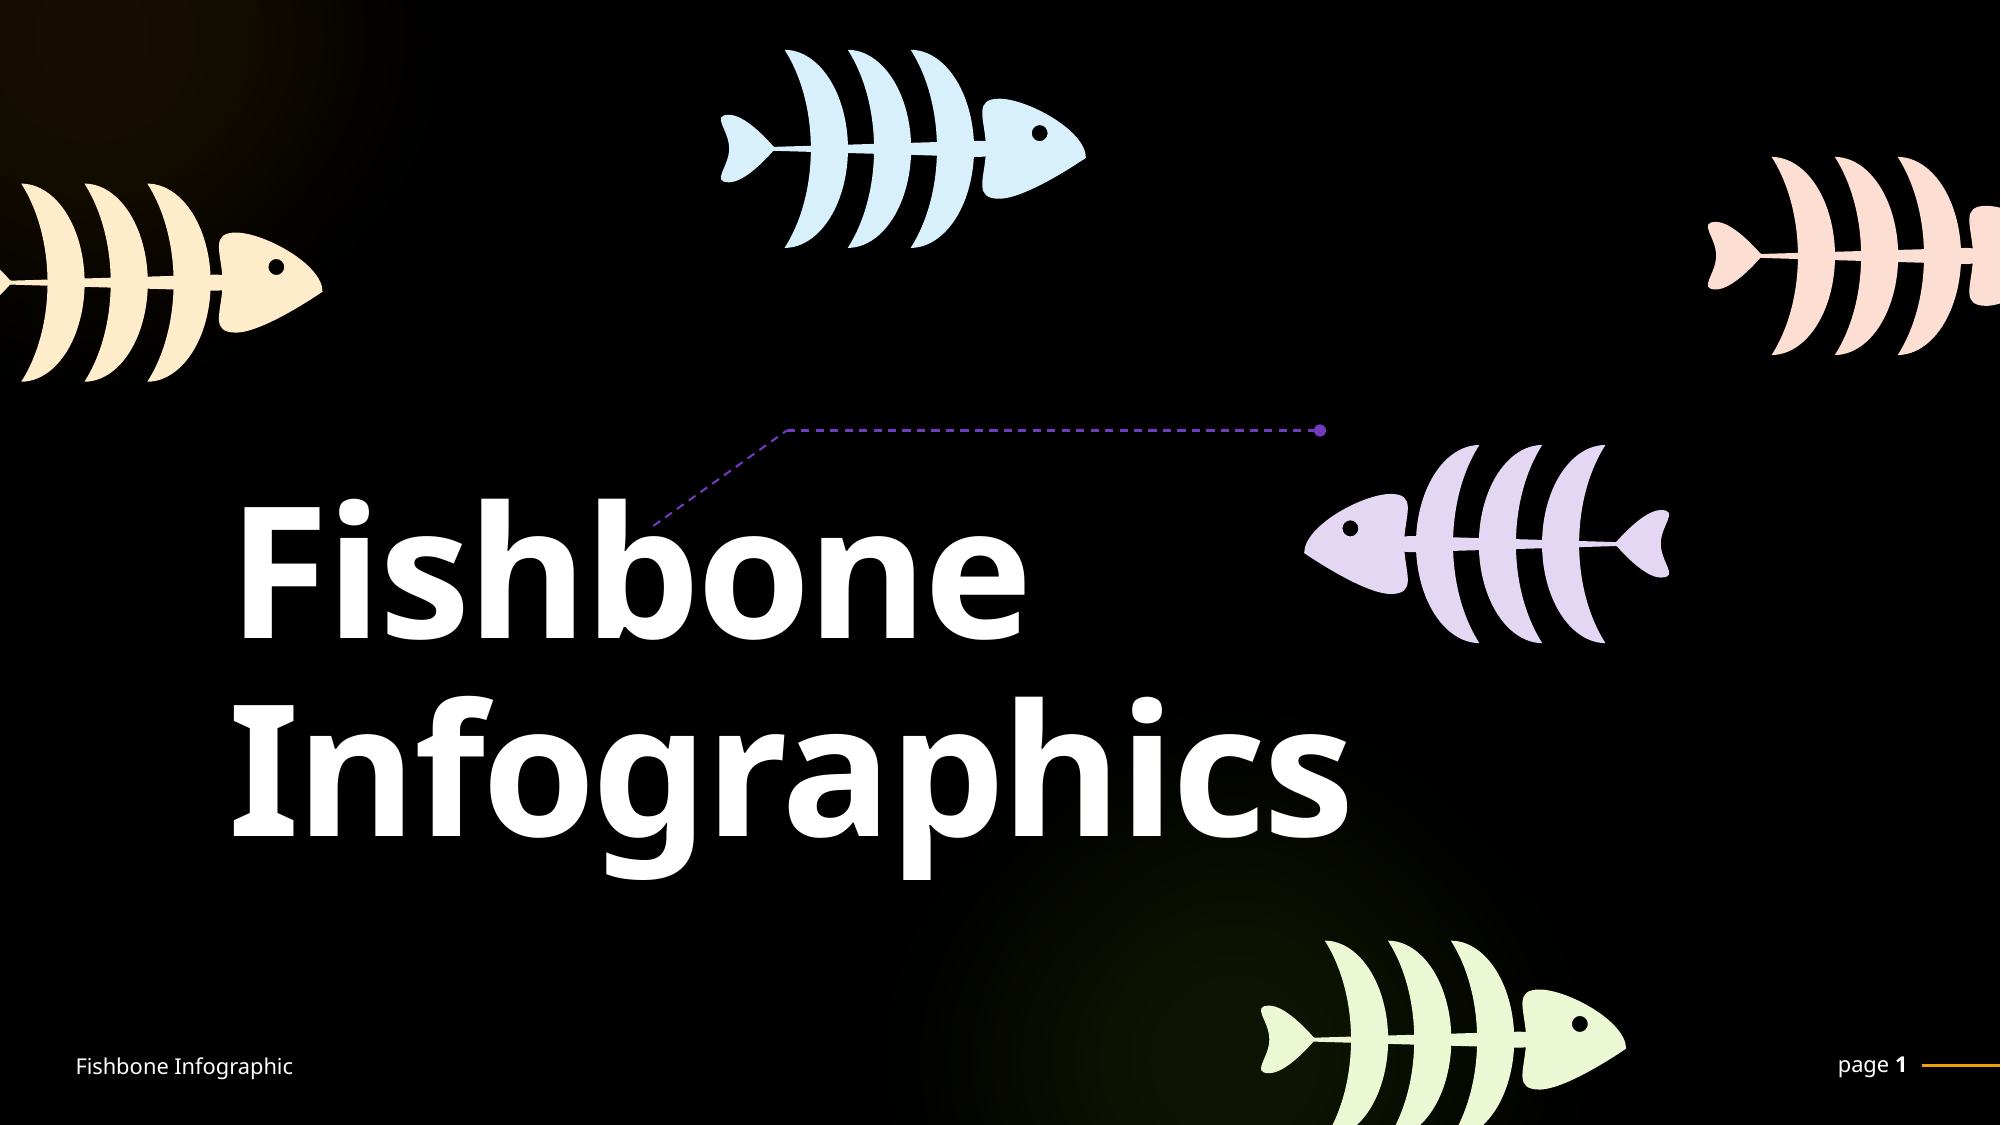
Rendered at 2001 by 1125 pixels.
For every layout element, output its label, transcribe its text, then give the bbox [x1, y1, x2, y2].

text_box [653, 430, 1320, 526]
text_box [1392, 356, 1591, 732]
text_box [35, 94, 234, 471]
text_box Fishbone Infographics [213, 472, 1451, 883]
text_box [1339, 851, 1538, 1125]
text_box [799, 0, 998, 337]
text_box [1786, 68, 1985, 444]
